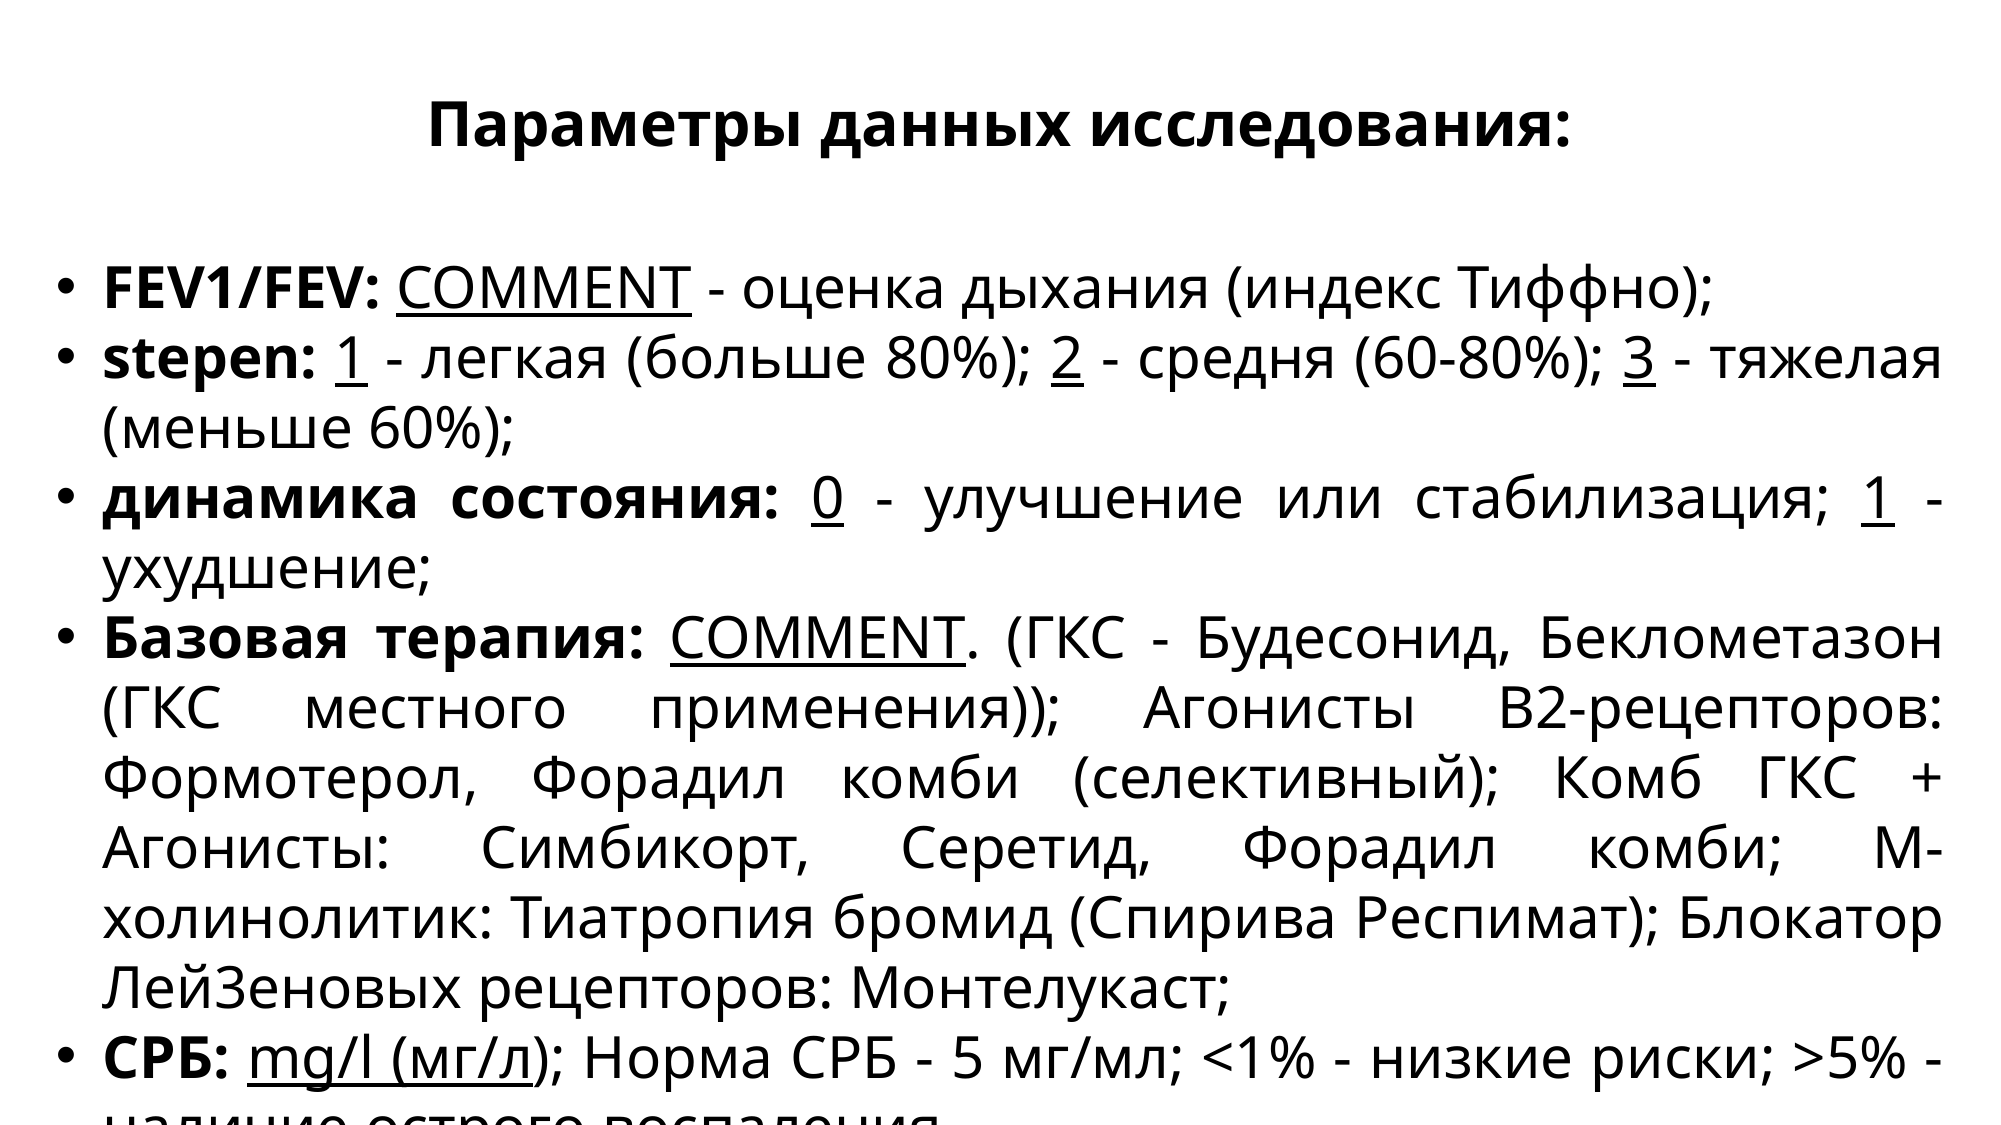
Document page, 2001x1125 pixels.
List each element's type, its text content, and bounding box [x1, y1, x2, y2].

text_box FEV1/FEV: COMMENT - оценка дыхания (индекс Тиффно); stepen: 1 - легкая (больше 80%); 2 - средня (60-80%); 3 - тяжелая (меньше 60%); динамика состояния: 0 - улучшение или стабилизация; 1 - ухудшение; Базовая терапия: COMMENT. (ГКС - Будесонид, Беклометазон (ГКС местного применения)); Агонисты В2-рецепторов: Формотерол, Форадил комби (селективный); Комб ГКС + Агонисты: Симбикорт, Серетид, Форадил комби; М-холинолитик: Тиатропия бромид (Спирива Респимат); Блокатор Лей3еновых рецепторов: Монтелукаст; СРБ: mg/l (мг/л); Норма СРБ - 5 мг/мл; <1% - низкие риски; >5% - наличие острого воспаления. [48, 172, 1952, 1125]
text_box Параметры данных исследования: [418, 76, 1582, 167]
